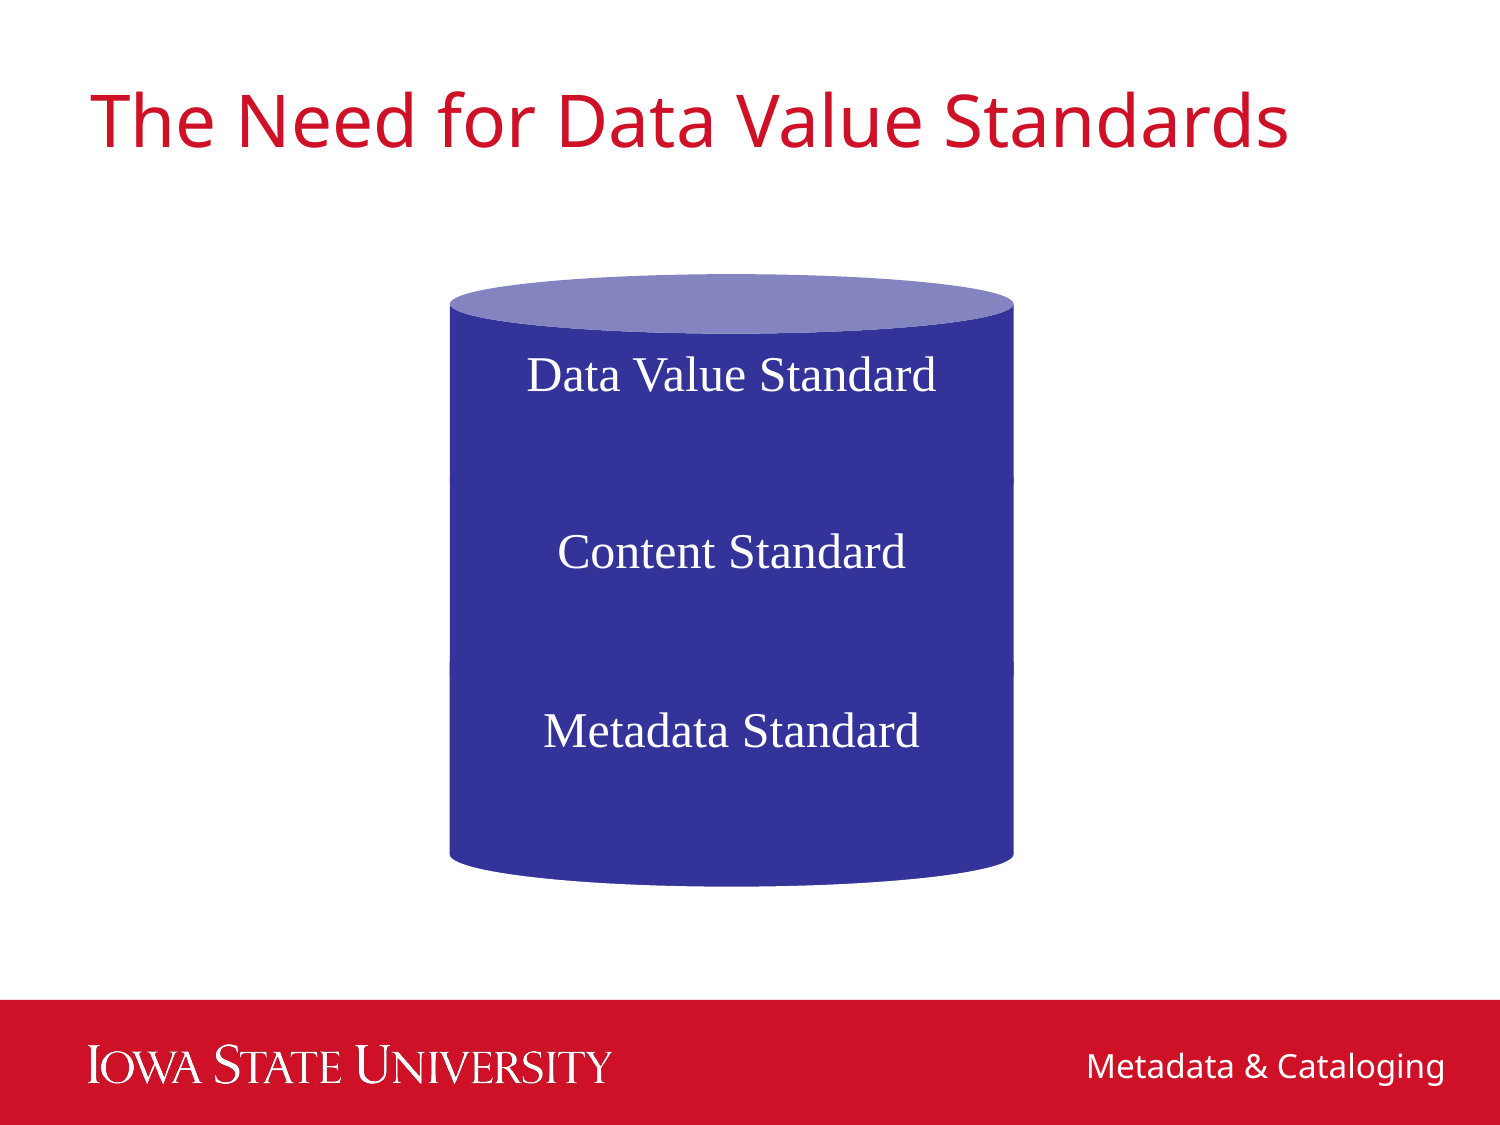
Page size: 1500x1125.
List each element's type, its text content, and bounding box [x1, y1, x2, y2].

picture [87, 1044, 613, 1088]
text_box Metadata Standard [448, 657, 1015, 888]
text_box Content Standard [449, 483, 1014, 708]
title The Need for Data Value Standards [74, 24, 1351, 213]
text_box Data Value Standard [449, 274, 1014, 513]
